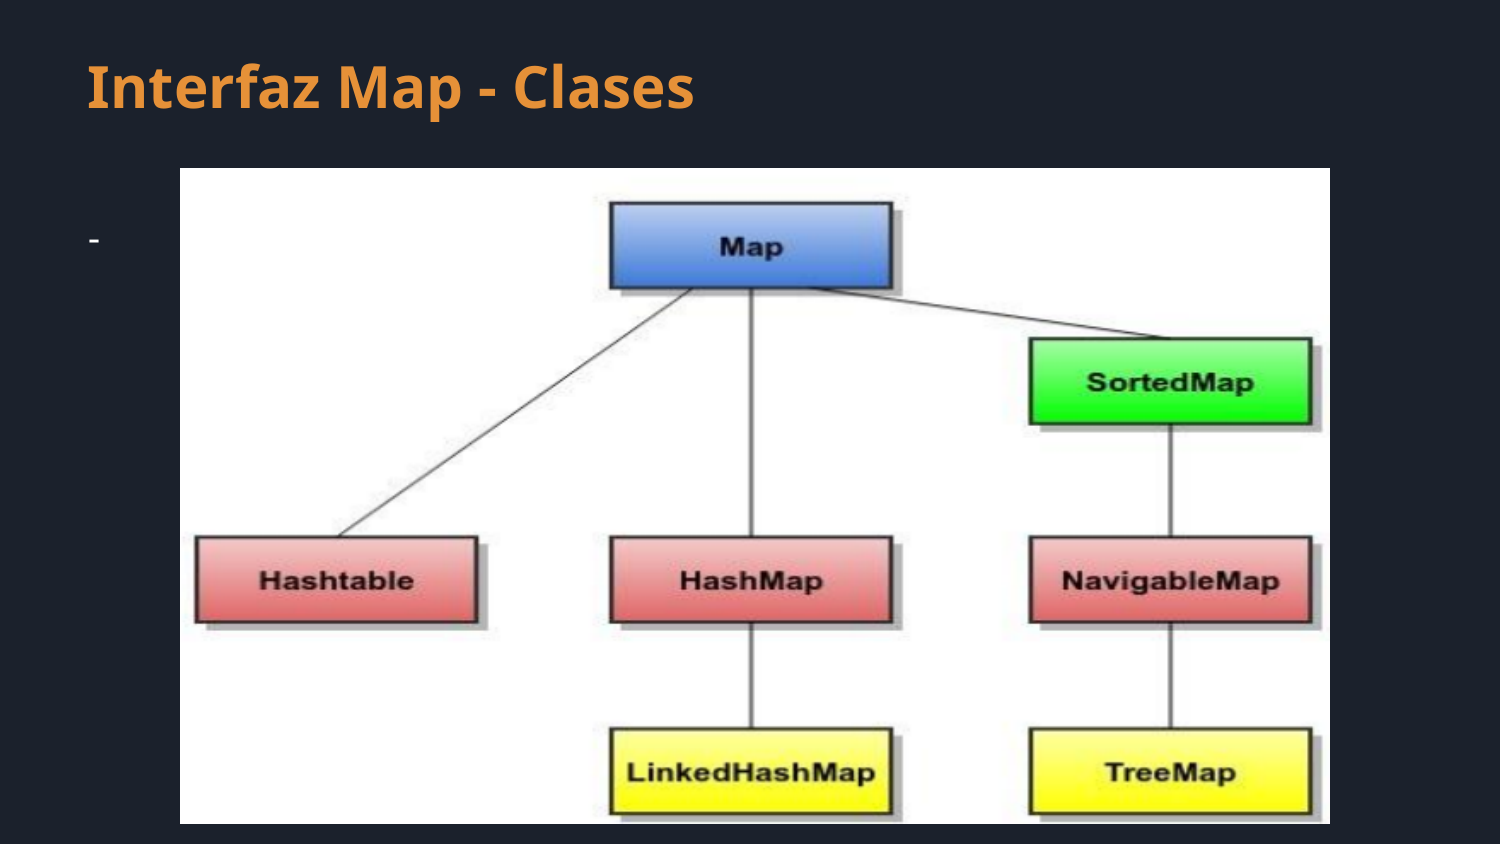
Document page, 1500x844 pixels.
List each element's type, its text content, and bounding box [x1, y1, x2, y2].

text_box Interfaz Map - Clases [72, 35, 1045, 136]
picture [180, 168, 1330, 824]
text_box - [72, 153, 1437, 274]
